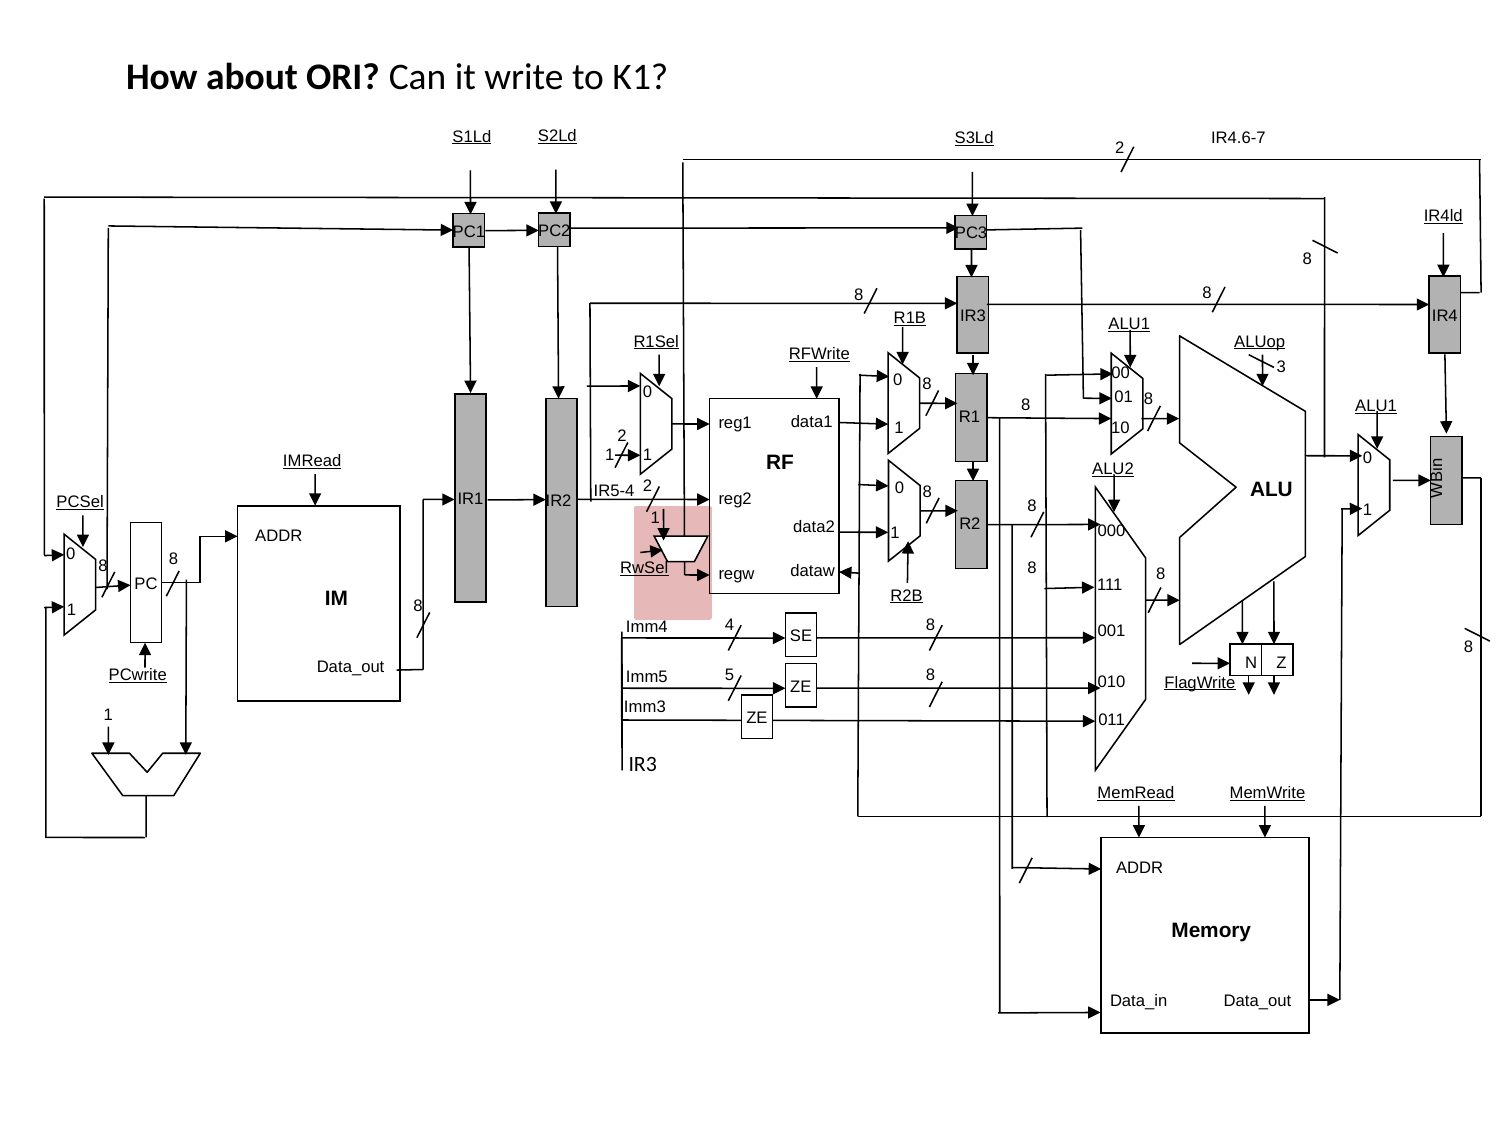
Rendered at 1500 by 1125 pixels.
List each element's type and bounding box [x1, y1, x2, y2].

text_box [1196, 119, 1281, 155]
text_box [939, 119, 1009, 155]
text_box [1440, 354, 1453, 434]
text_box [437, 118, 507, 153]
text_box [523, 117, 592, 153]
text_box [111, 44, 684, 105]
text_box [41, 162, 1490, 1033]
text_box [682, 129, 1482, 293]
